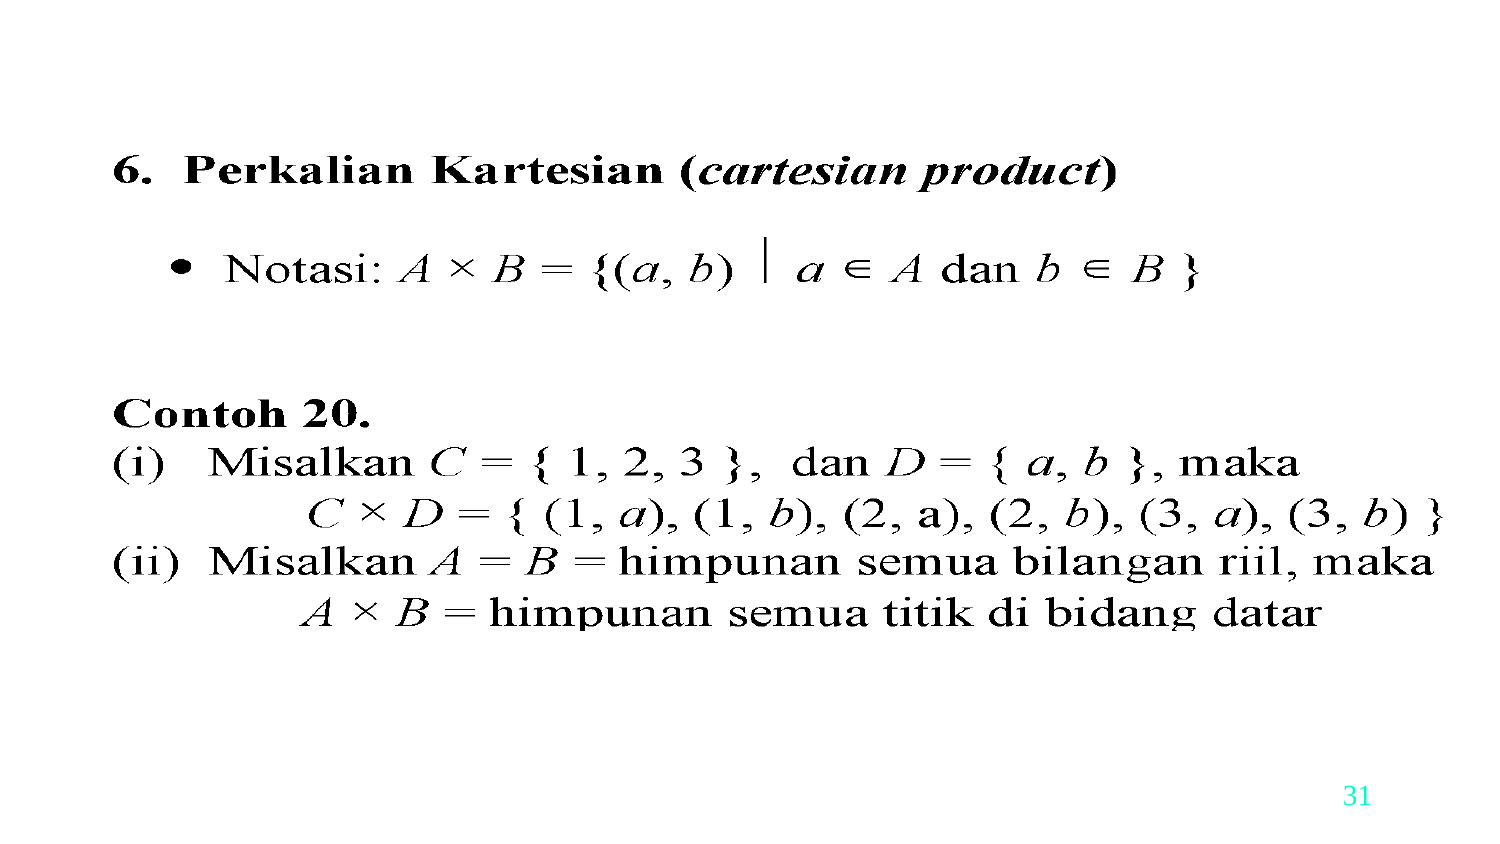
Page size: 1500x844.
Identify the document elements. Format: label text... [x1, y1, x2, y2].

picture [112, 140, 1451, 631]
text_box ‹#› [1074, 768, 1388, 825]
